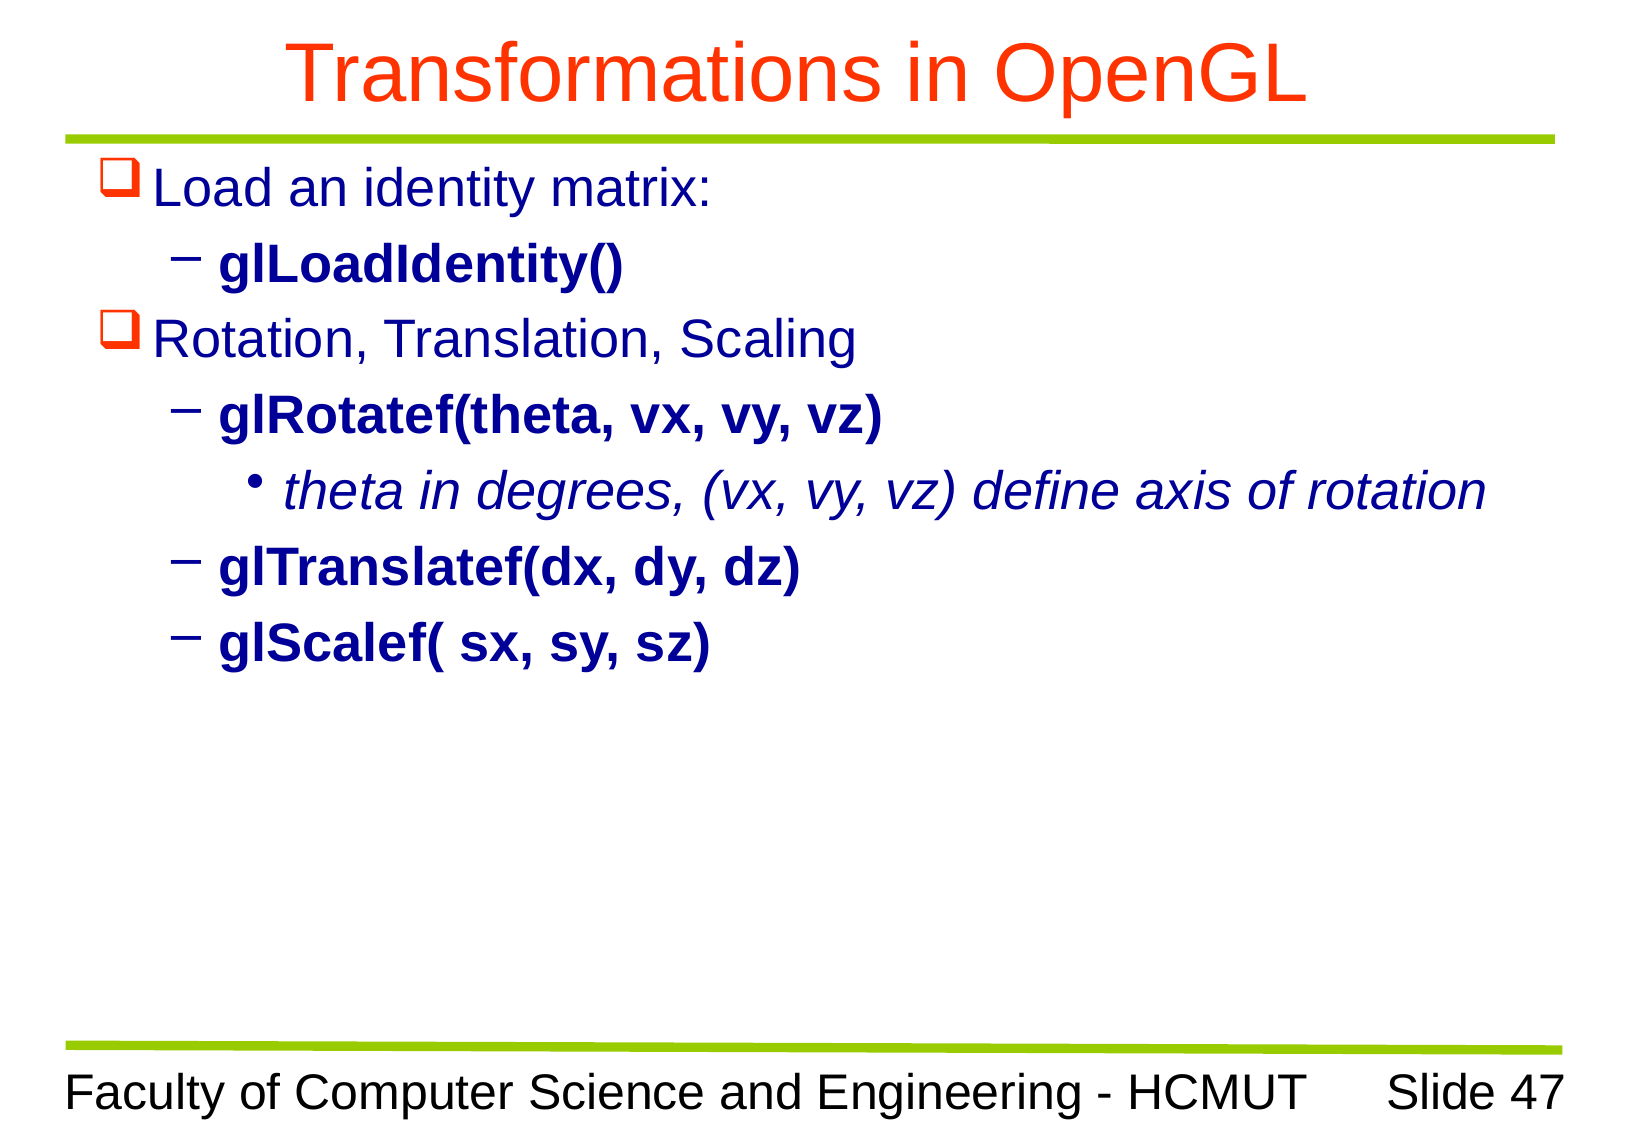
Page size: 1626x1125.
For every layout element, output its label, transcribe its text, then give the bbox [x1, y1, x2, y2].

list Load an identity matrix: glLoadIdentity() Rotation, Translation, Scaling glRotatef(theta, vx, vy, vz) theta in degrees, (vx, vy, vz) define axis of rotation glTranslatef(dx, dy, dz) glScalef( sx, sy, sz) [81, 144, 1544, 1033]
title Transformations in OpenGL [50, 15, 1544, 121]
